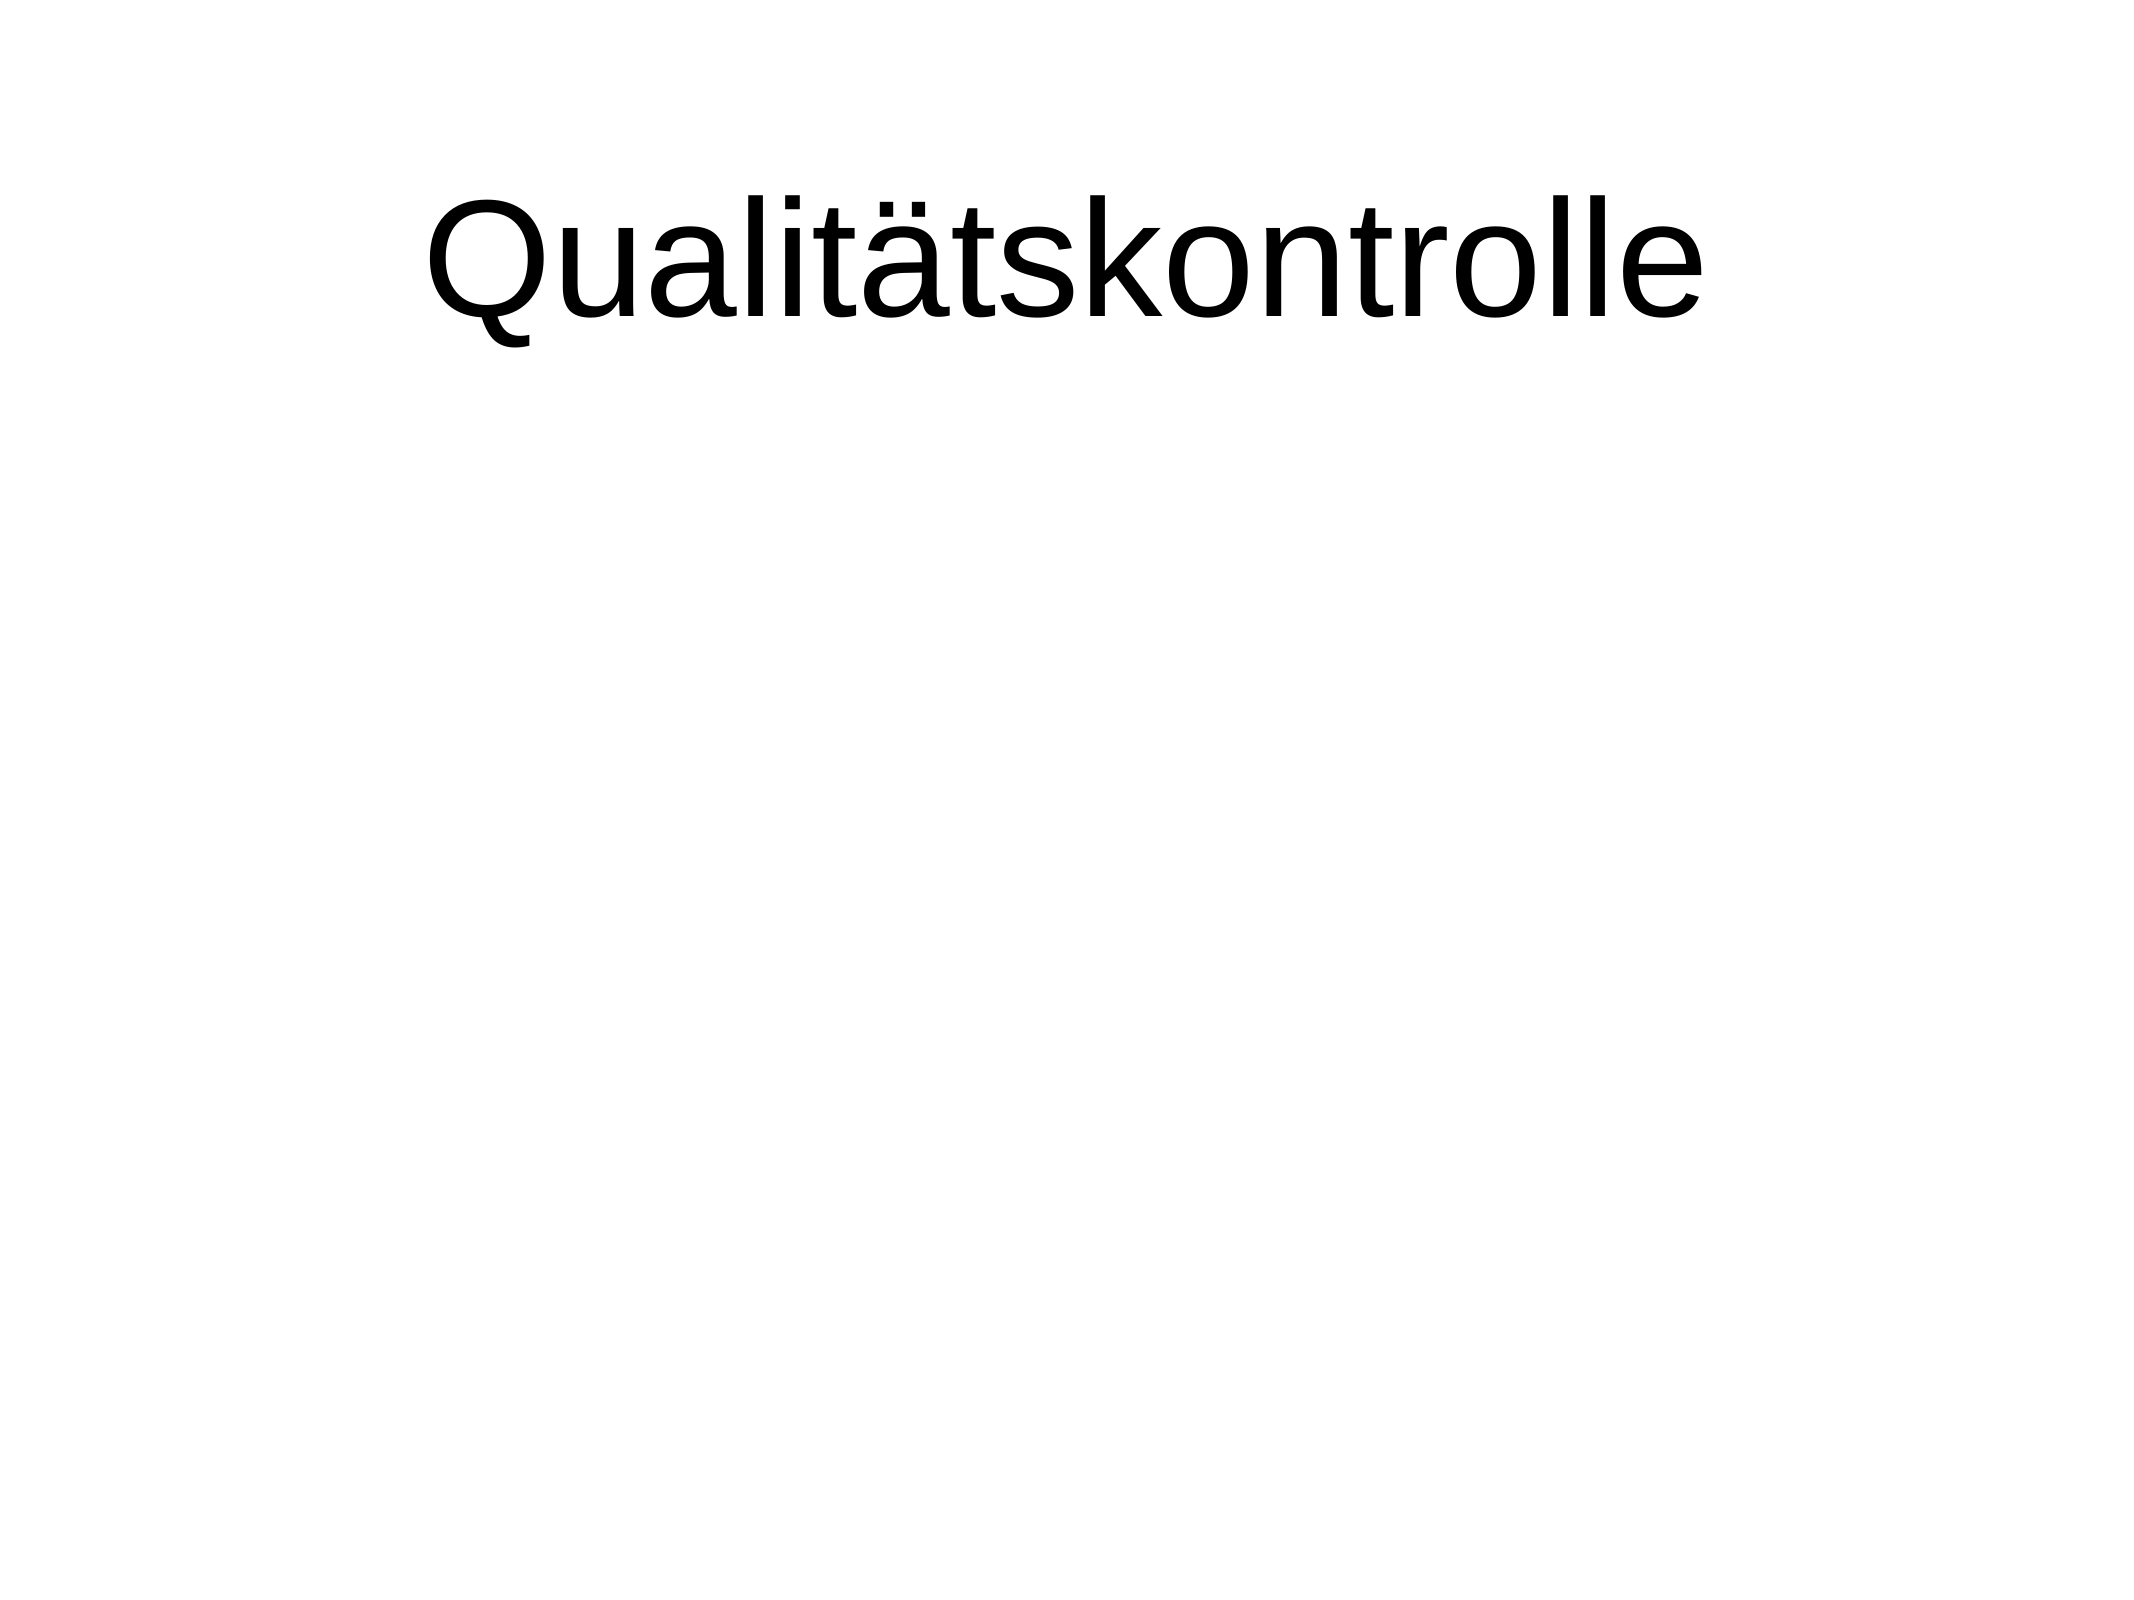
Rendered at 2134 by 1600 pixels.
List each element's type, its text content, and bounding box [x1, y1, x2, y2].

title Qualitätskontrolle [155, 72, 1978, 428]
